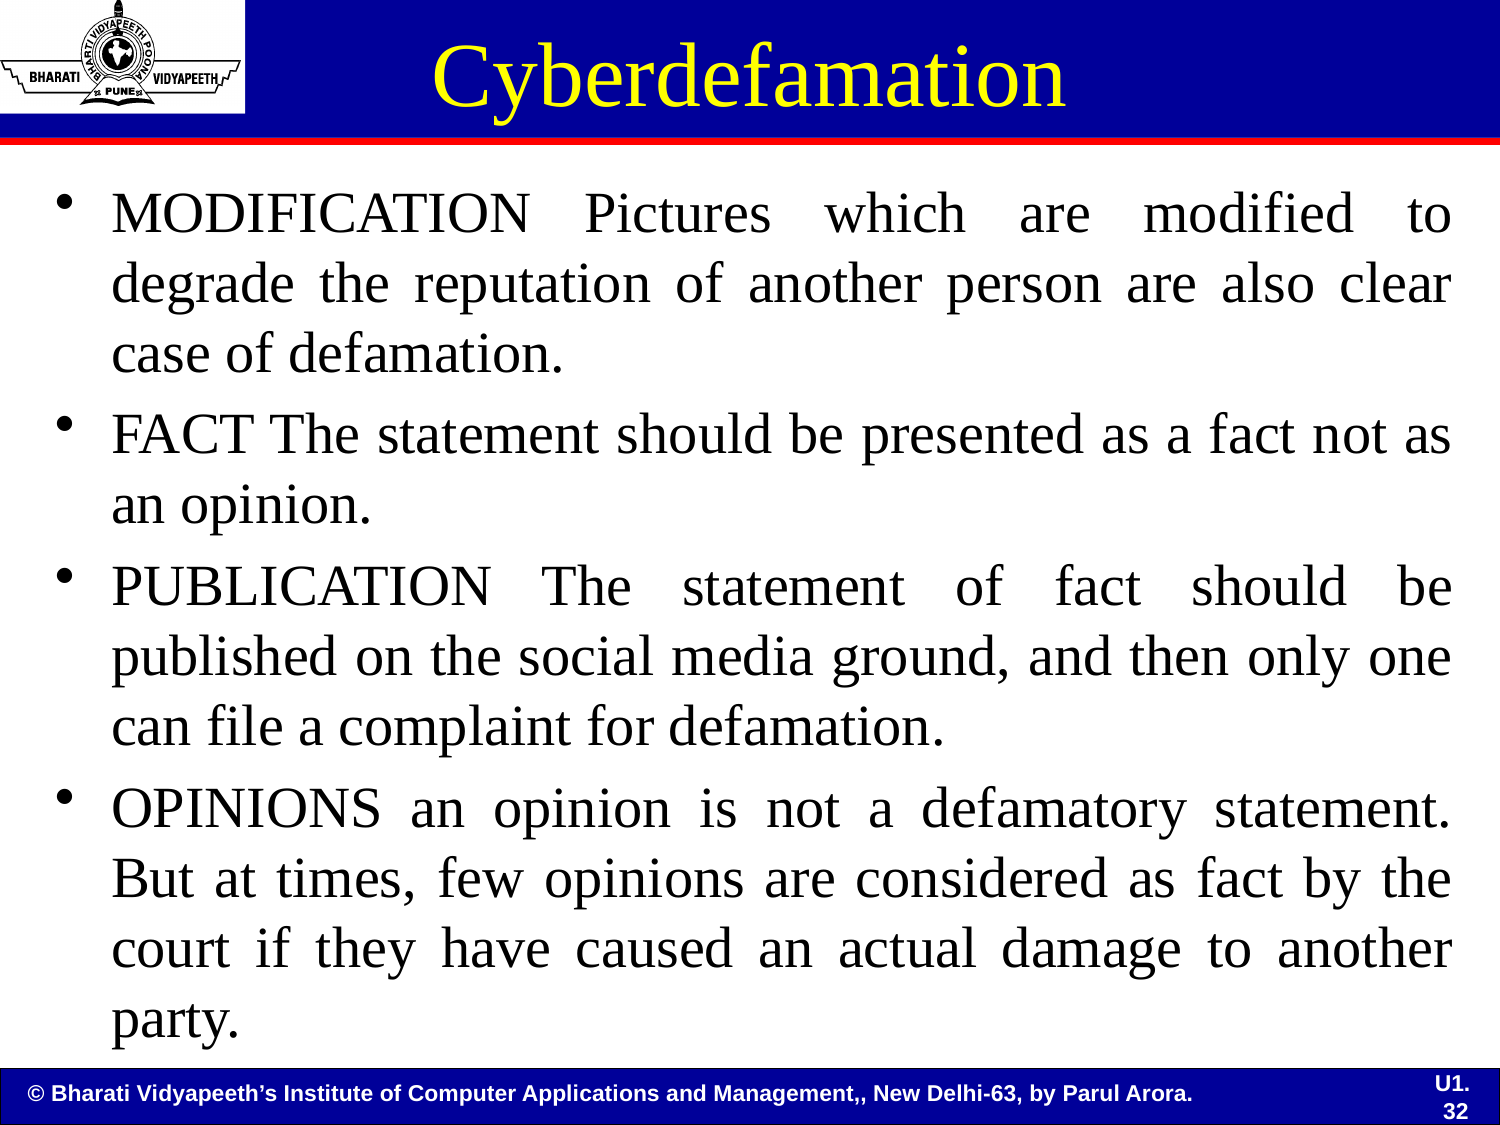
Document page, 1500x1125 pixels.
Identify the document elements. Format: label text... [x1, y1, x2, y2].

picture [0, 0, 241, 106]
list MODIFICATION Pictures which are modified to degrade the reputation of another person are also clear case of defamation. FACT The statement should be presented as a fact not as an opinion. PUBLICATION The statement of fact should be published on the social media ground, and then only one can file a complaint for defamation. OPINIONS an opinion is not a defamatory statement. But at times, few opinions are considered as fact by the court if they have caused an actual damage to another party. [39, 166, 1469, 1024]
title Cyberdefamation [75, 7, 1425, 166]
